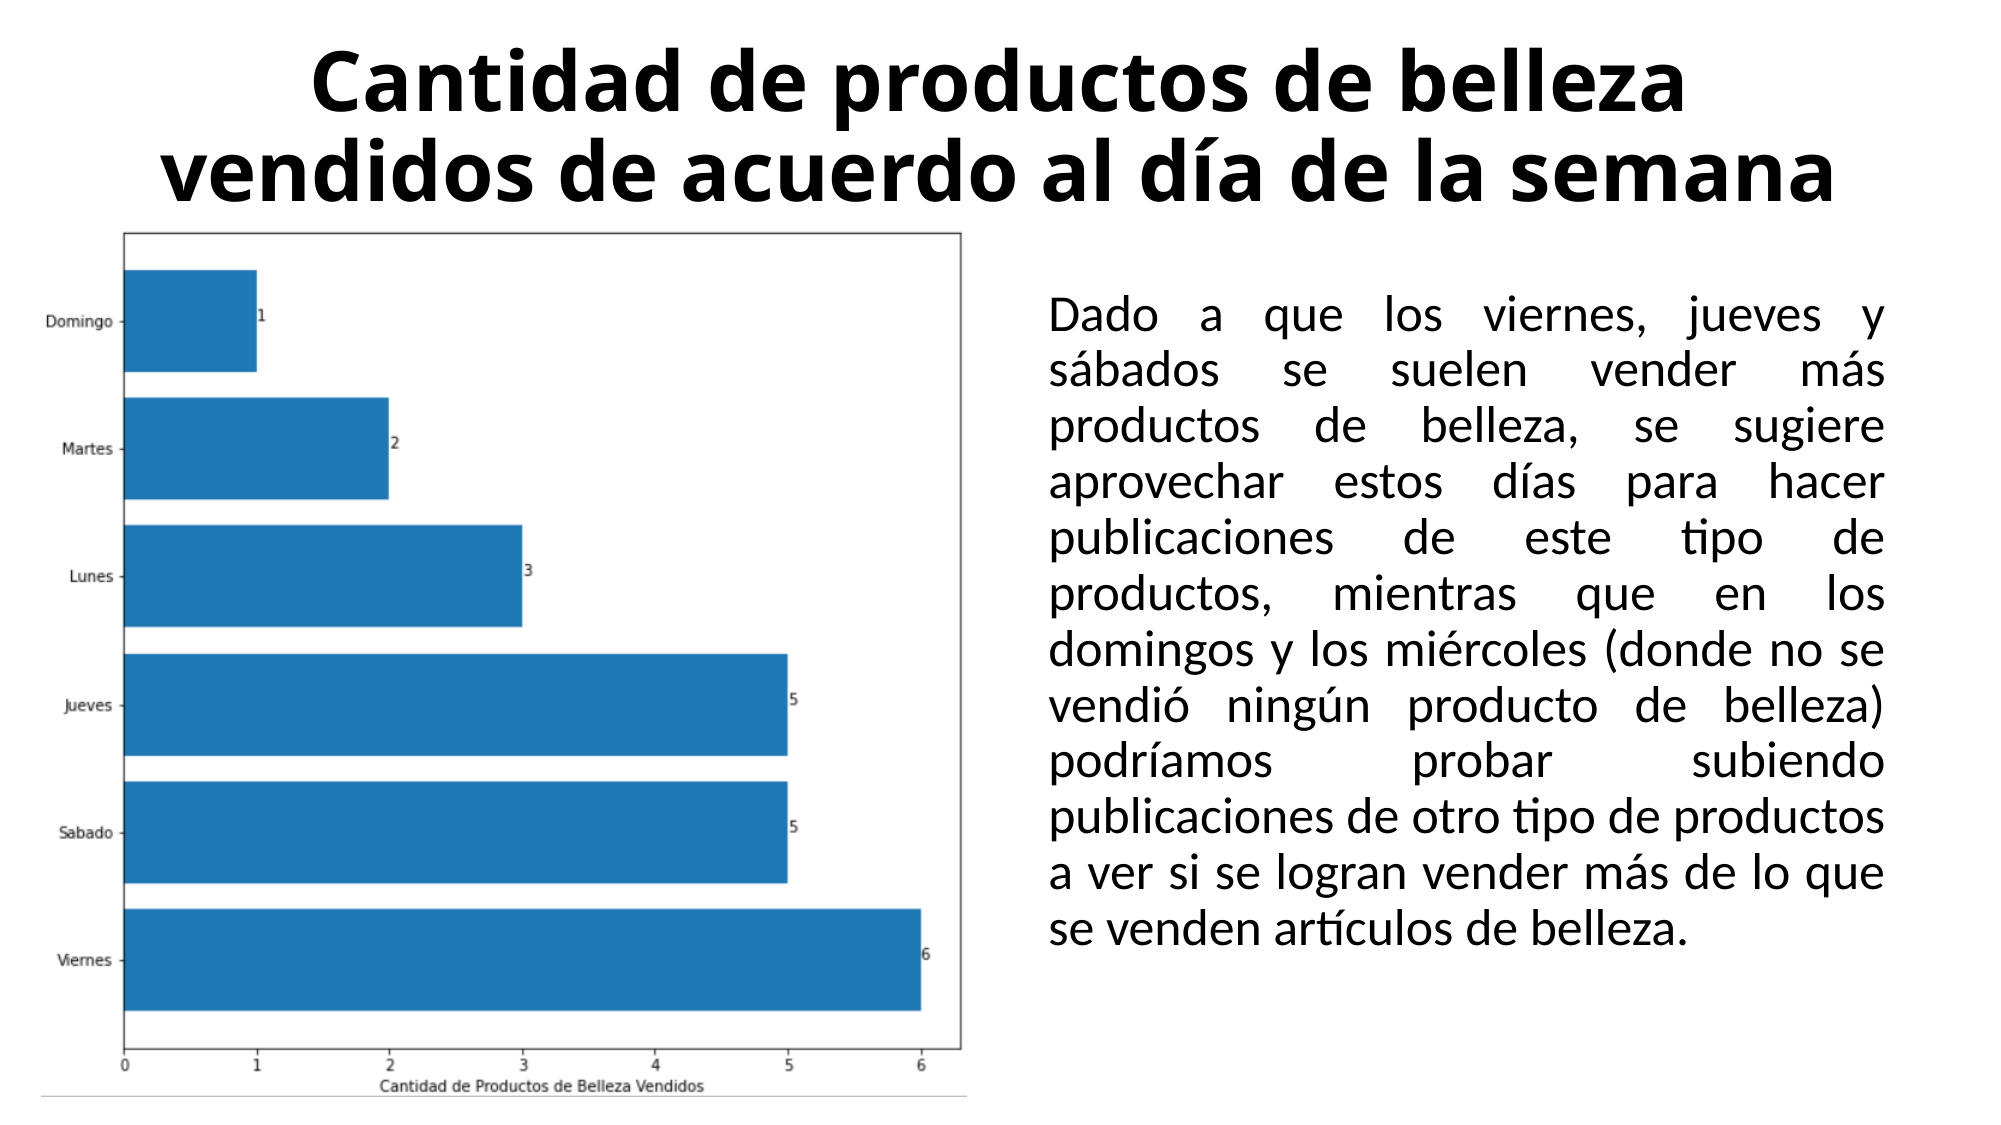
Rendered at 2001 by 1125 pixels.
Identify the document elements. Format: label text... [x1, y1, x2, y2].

title Cantidad de productos de belleza vendidos de acuerdo al día de la semana [137, 30, 1863, 229]
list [41, 227, 967, 1097]
text_box Dado a que los viernes, jueves y sábados se suelen vender más productos de belleza, se sugiere aprovechar estos días para hacer publicaciones de este tipo de productos, mientras que en los domingos y los miércoles (donde no se vendió ningún producto de belleza) podríamos probar subiendo publicaciones de otro tipo de productos a ver si se logran vender más de lo que se venden artículos de belleza. [1033, 278, 1902, 1017]
